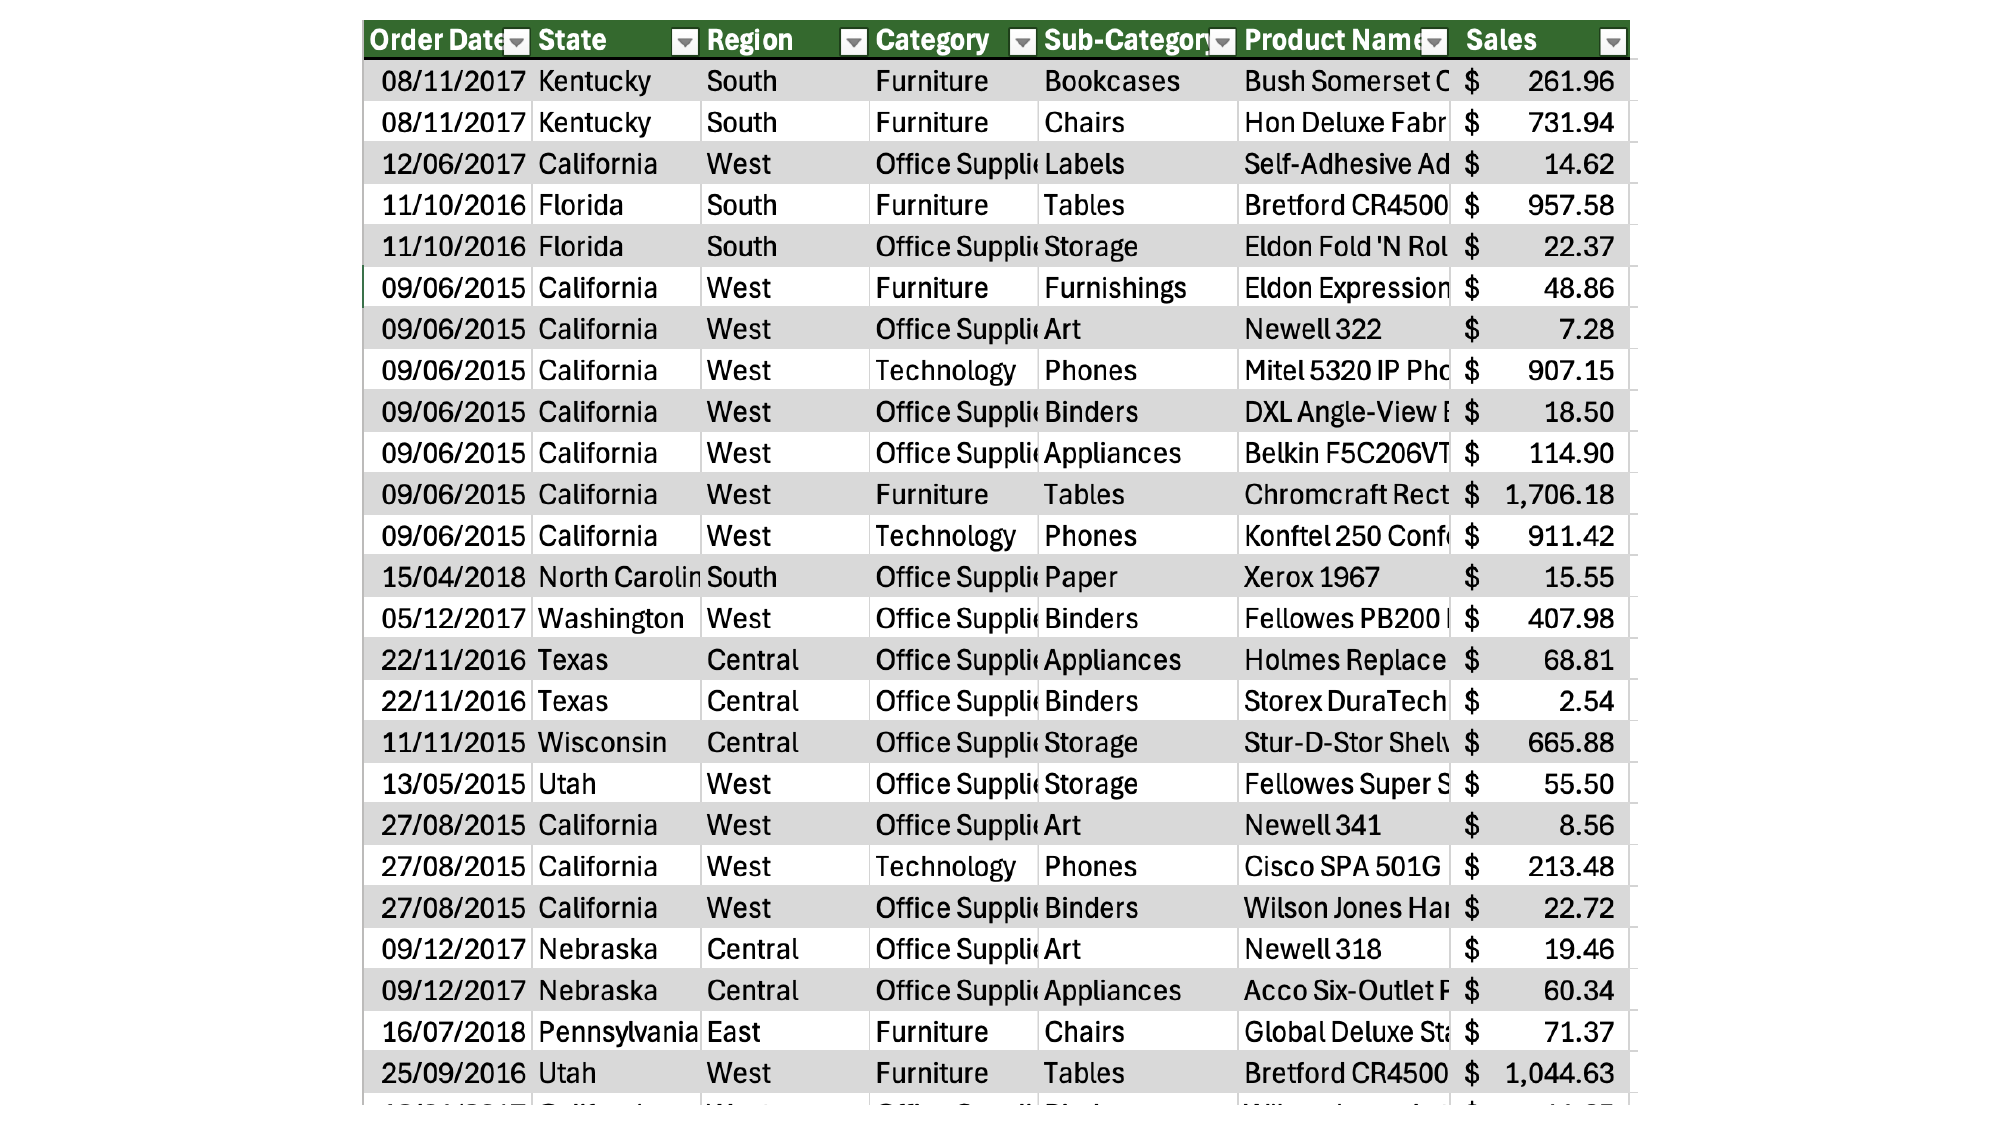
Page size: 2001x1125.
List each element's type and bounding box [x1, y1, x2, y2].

picture [361, 19, 1638, 1105]
